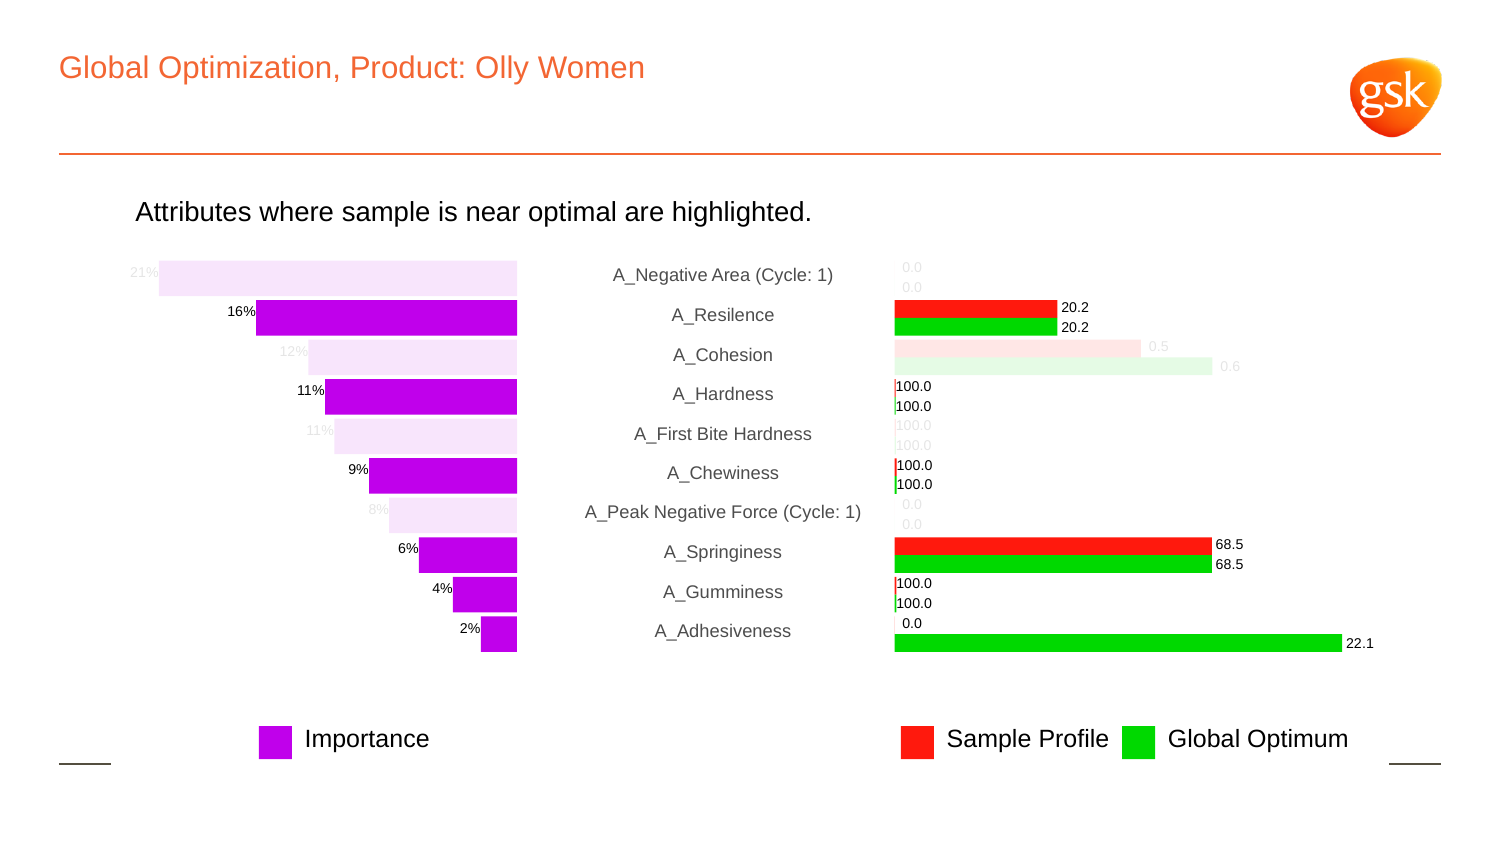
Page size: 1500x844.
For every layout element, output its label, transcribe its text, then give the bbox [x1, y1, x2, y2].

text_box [112, 194, 1388, 796]
title Global Optimization, Product: Olly Women [58, 47, 1302, 86]
picture [1333, 38, 1457, 157]
